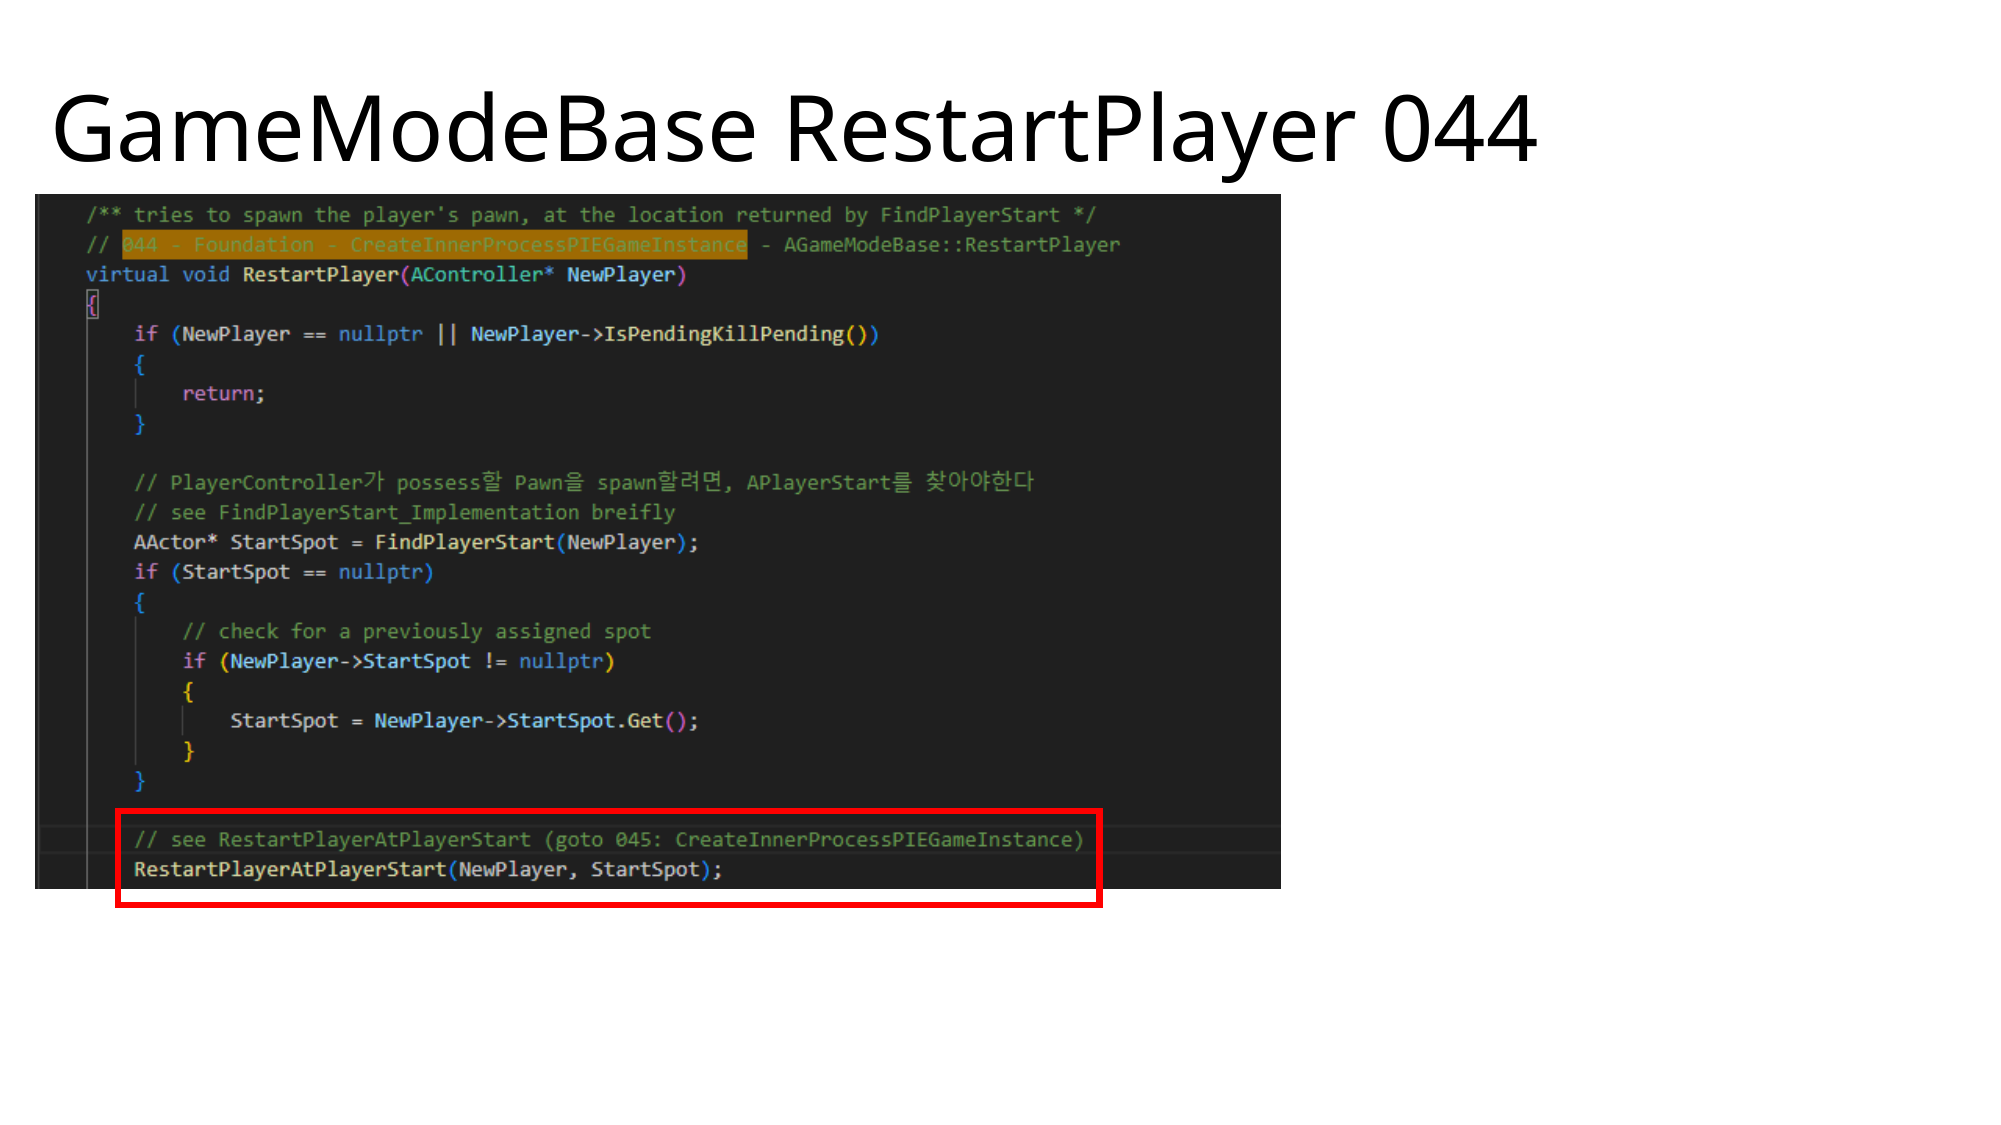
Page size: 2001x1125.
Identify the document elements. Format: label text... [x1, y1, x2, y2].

picture [34, 194, 1281, 889]
text_box GameModeBase RestartPlayer 044 [34, 67, 1760, 195]
text_box [117, 889, 1100, 906]
